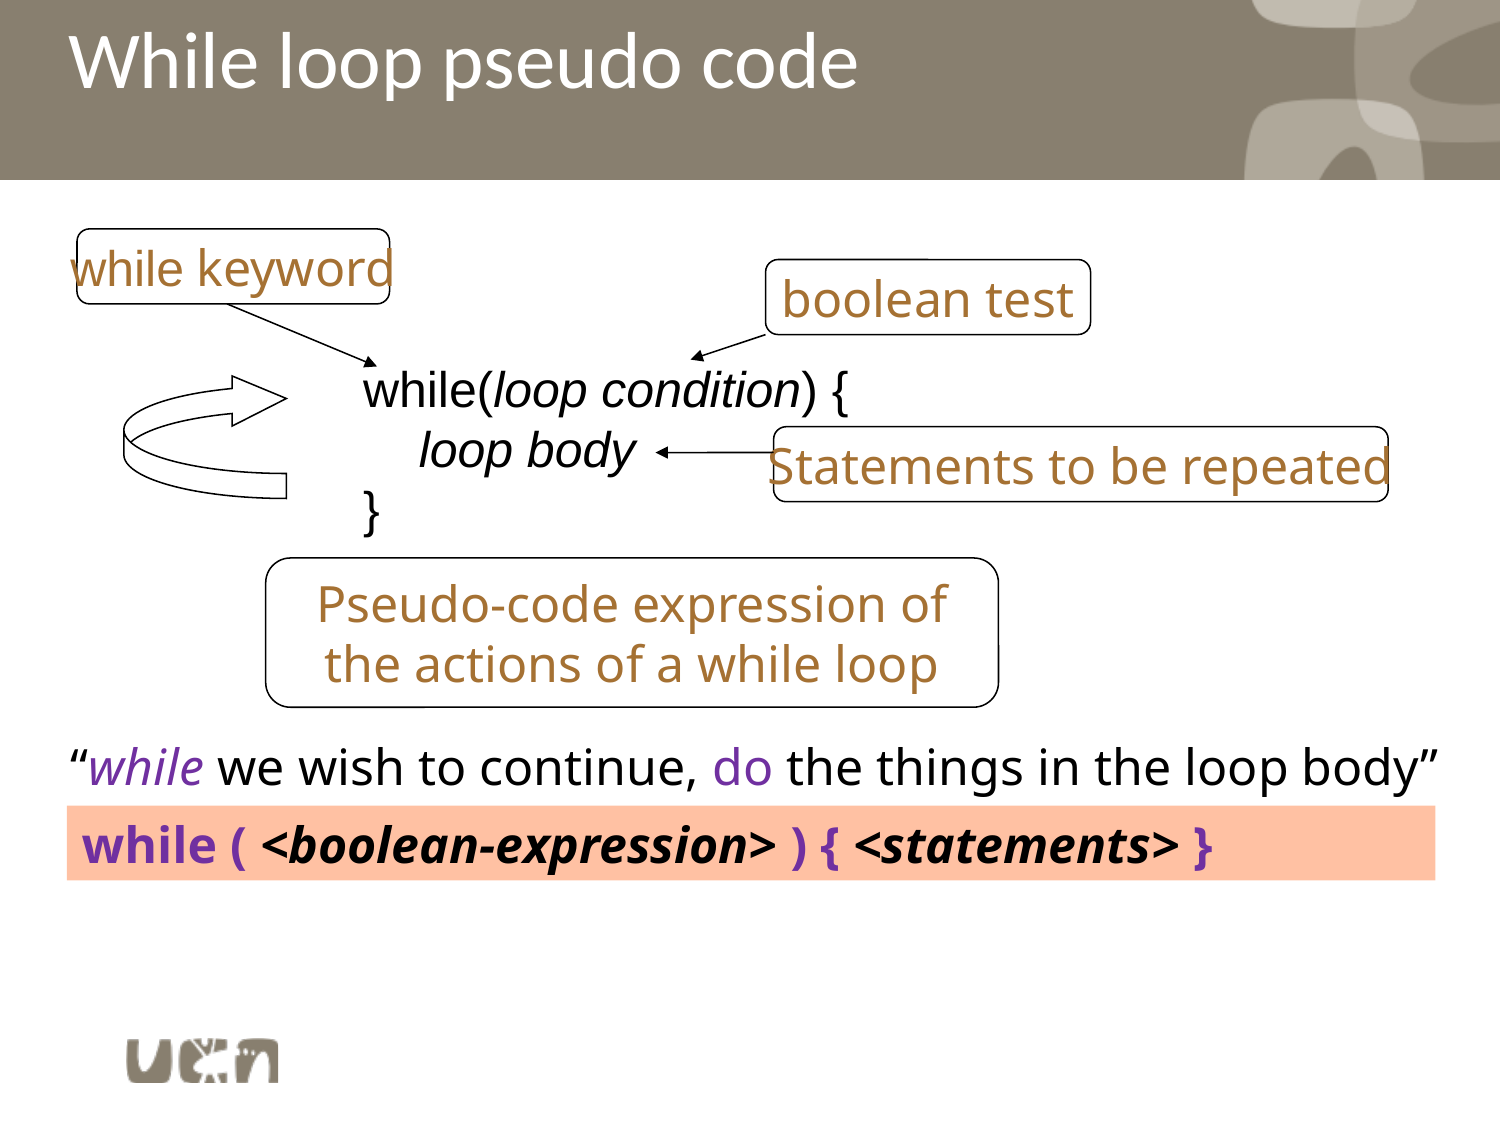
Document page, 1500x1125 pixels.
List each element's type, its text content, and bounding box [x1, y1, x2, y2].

text_box “while we wish to continue, do the things in the loop body” [55, 727, 1455, 803]
title While loop pseudo code [53, 0, 1329, 113]
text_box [690, 259, 1091, 360]
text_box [76, 228, 390, 367]
text_box Pseudo-code expression of the actions of a while loop [265, 557, 999, 708]
text_box [123, 376, 287, 499]
text_box while(loop condition) { loop body } [348, 349, 874, 545]
text_box while ( <boolean-expression> ) { <statements> } [66, 805, 1436, 881]
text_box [655, 426, 1389, 502]
